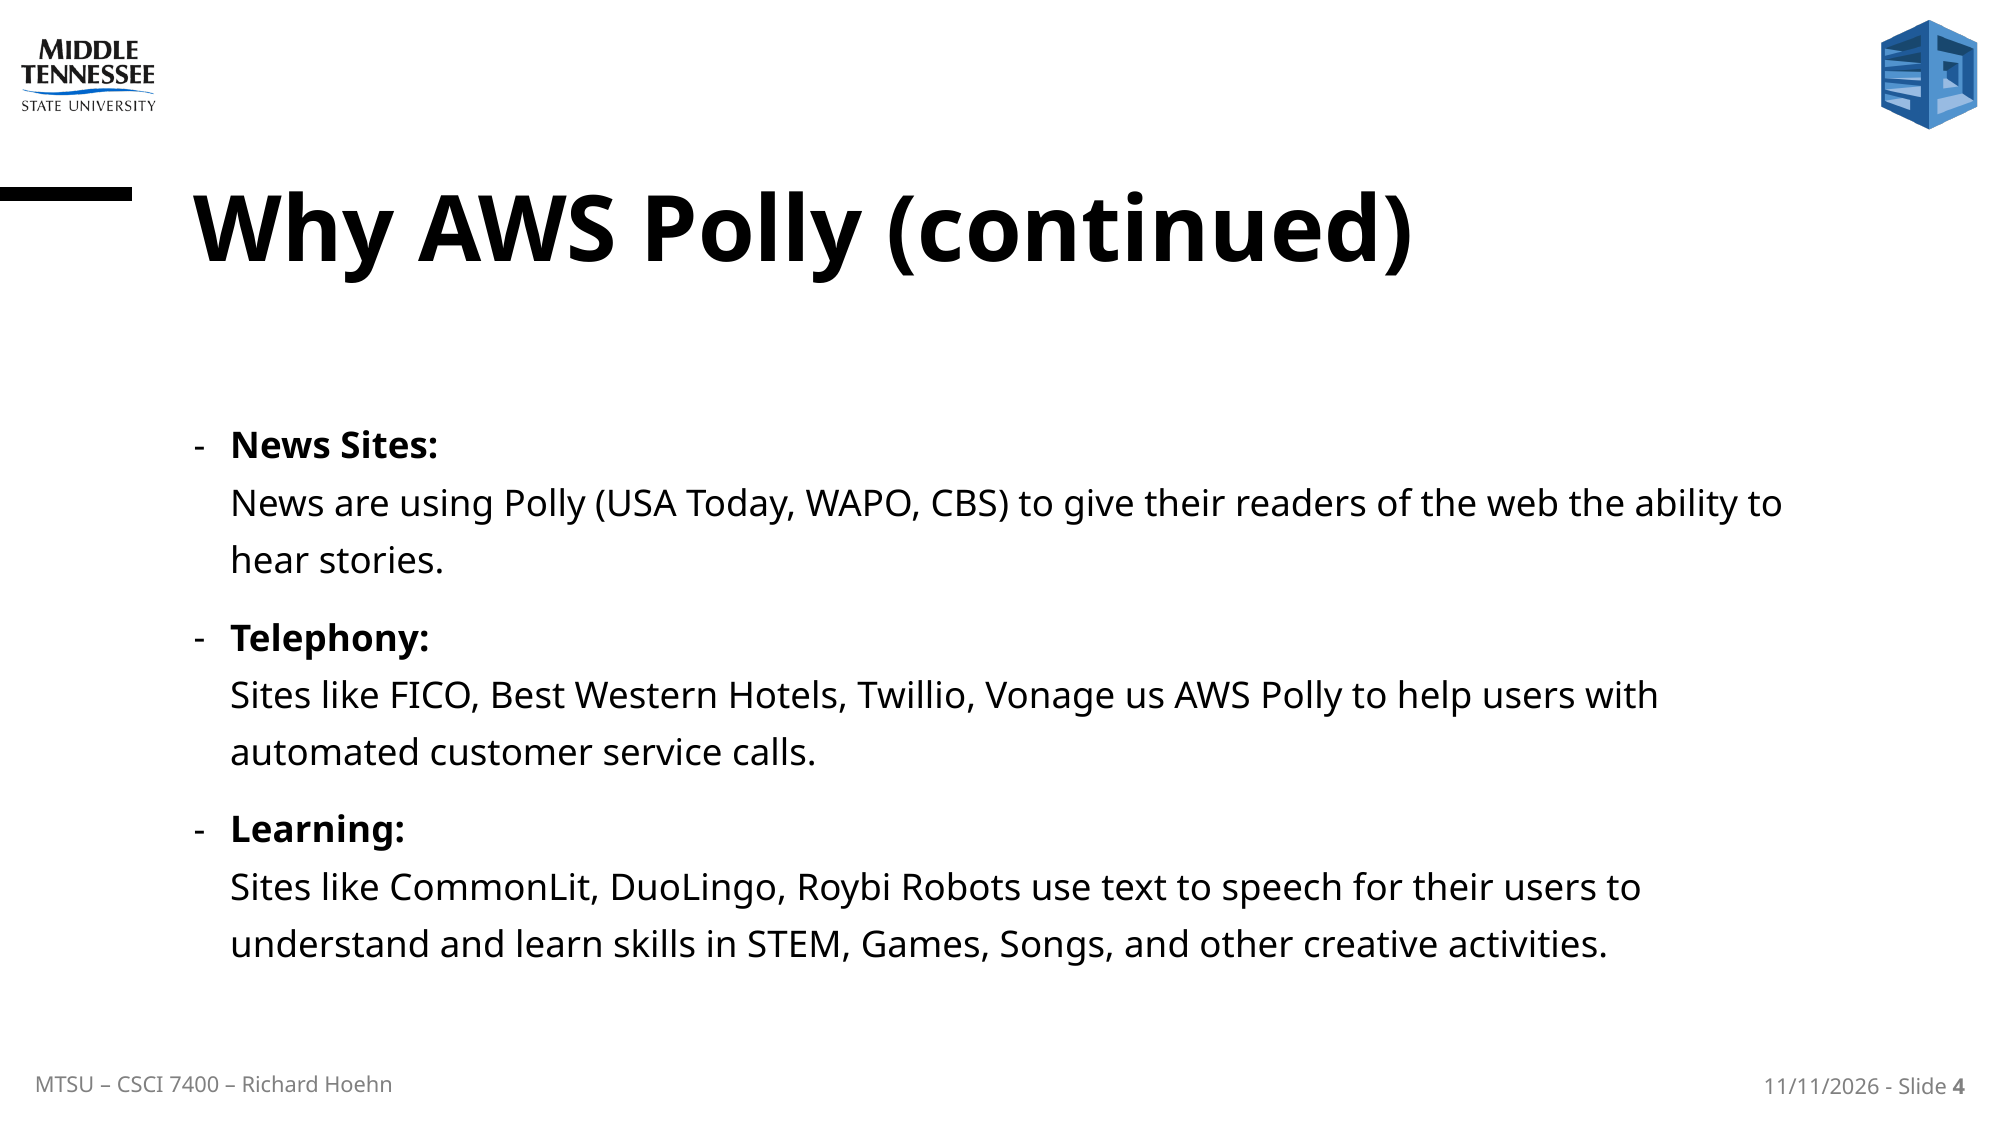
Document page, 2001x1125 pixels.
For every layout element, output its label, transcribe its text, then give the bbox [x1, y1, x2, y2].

picture [1878, 16, 1980, 133]
list News Sites: News are using Polly (USA Today, WAPO, CBS) to give their readers of the web the ability to hear stories. Telephony: Sites like FICO, Best Western Hotels, Twillio, Vonage us AWS Polly to help users with automated customer service calls. Learning: Sites like CommonLit, DuoLingo, Roybi Robots use text to speech for their users to understand and learn skills in STEM, Games, Songs, and other creative activities. [178, 401, 1807, 1032]
title Why AWS Polly (continued) [178, 178, 1807, 392]
picture [20, 38, 156, 112]
